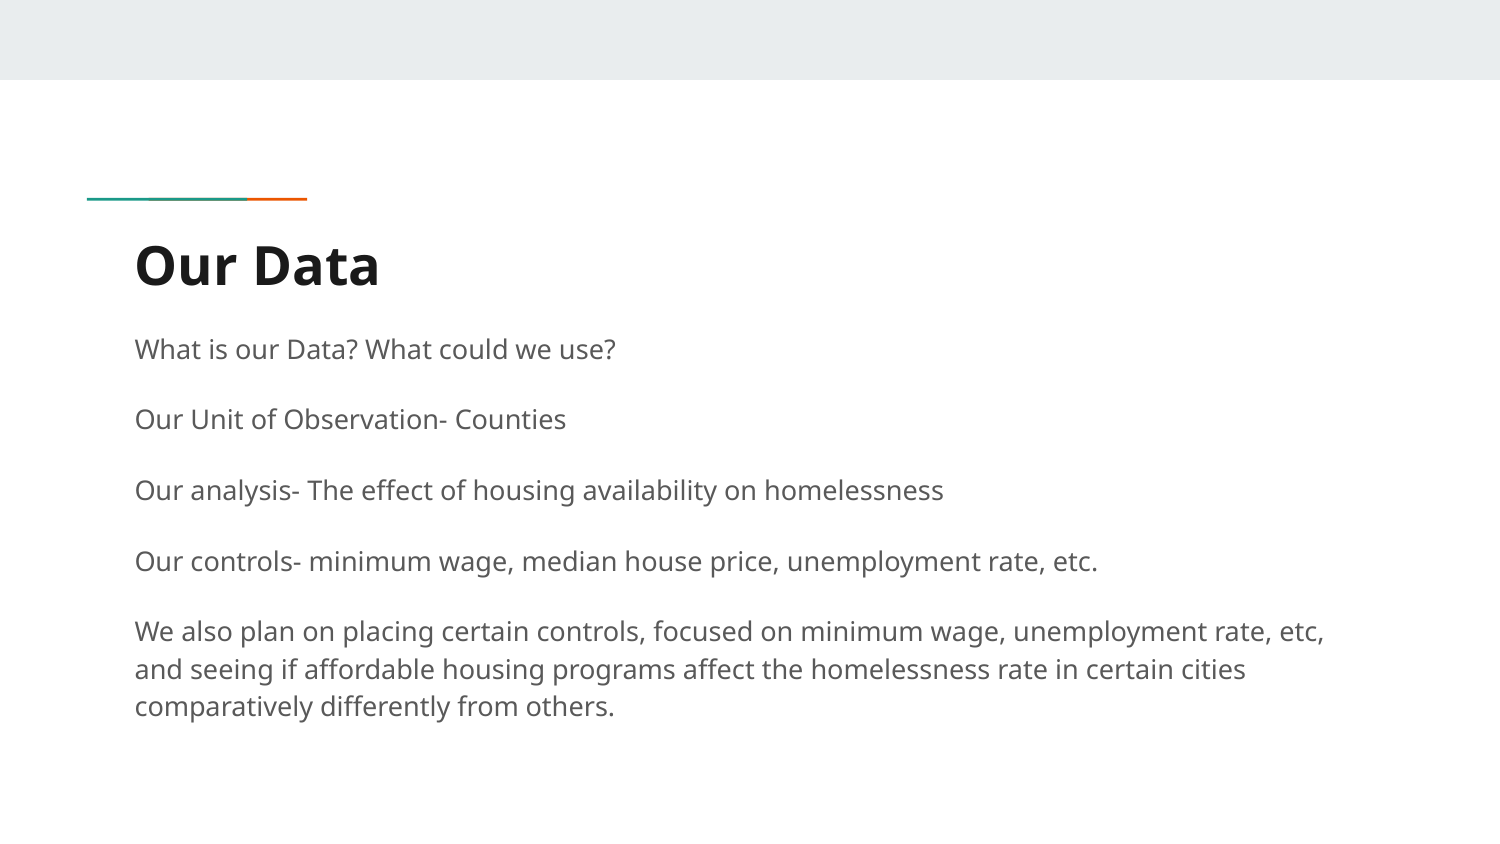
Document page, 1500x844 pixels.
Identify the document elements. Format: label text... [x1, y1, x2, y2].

title Our Data [119, 216, 1381, 305]
list What is our Data? What could we use? Our Unit of Observation- Counties Our analysis- The effect of housing availability on homelessness Our controls- minimum wage, median house price, unemployment rate, etc. We also plan on placing certain controls, focused on minimum wage, unemployment rate, etc, and seeing if affordable housing programs affect the homelessness rate in certain cities comparatively differently from others. [119, 312, 1381, 684]
